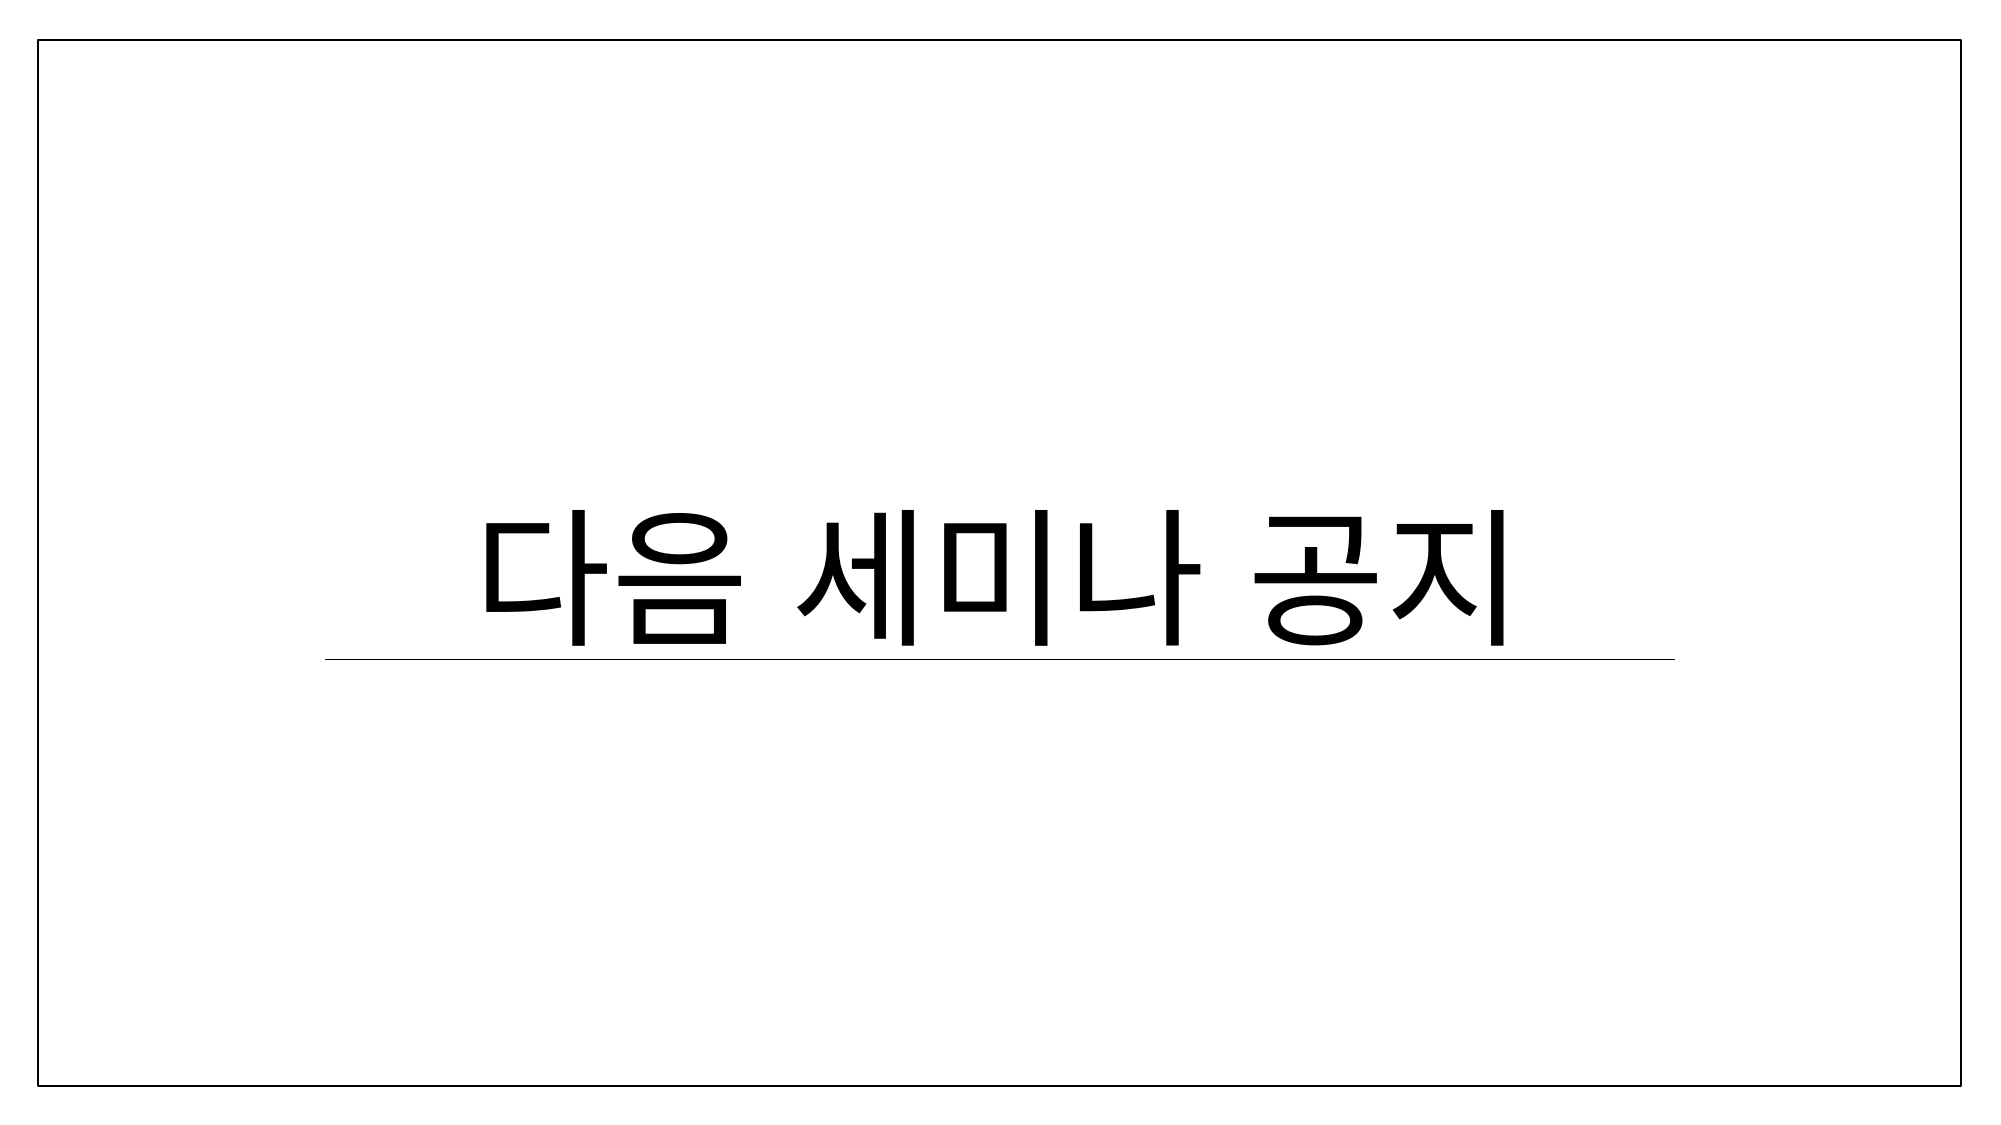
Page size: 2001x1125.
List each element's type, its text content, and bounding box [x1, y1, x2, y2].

title 다음 세미나 공지 [181, 192, 1817, 673]
